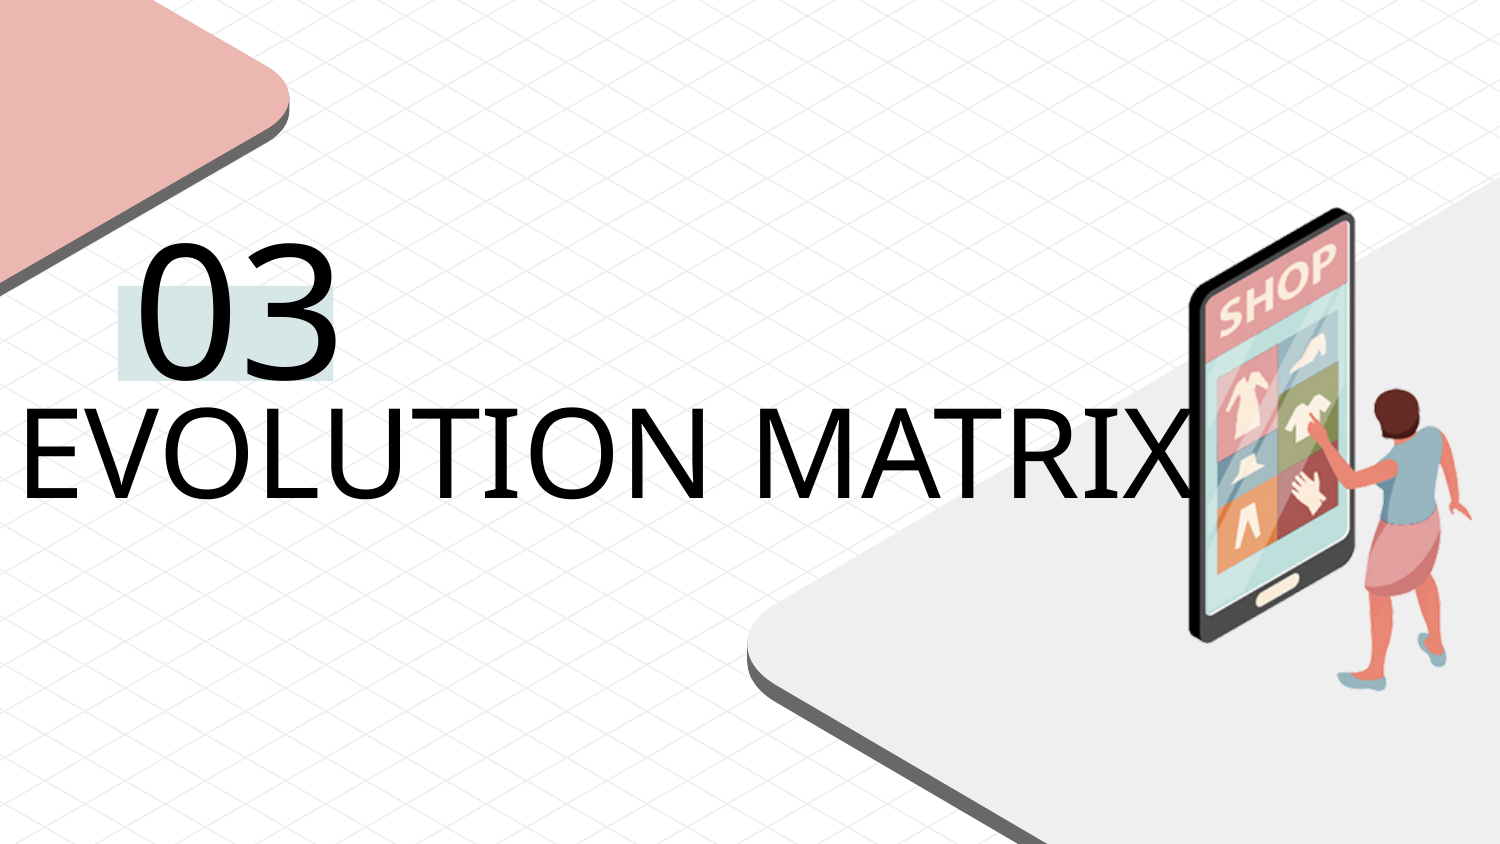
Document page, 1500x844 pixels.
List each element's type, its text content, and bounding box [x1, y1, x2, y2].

title 03 [117, 250, 370, 359]
title EVOLUTION MATRIX [0, 379, 1086, 518]
picture [1091, 207, 1500, 719]
text_box [117, 359, 334, 379]
